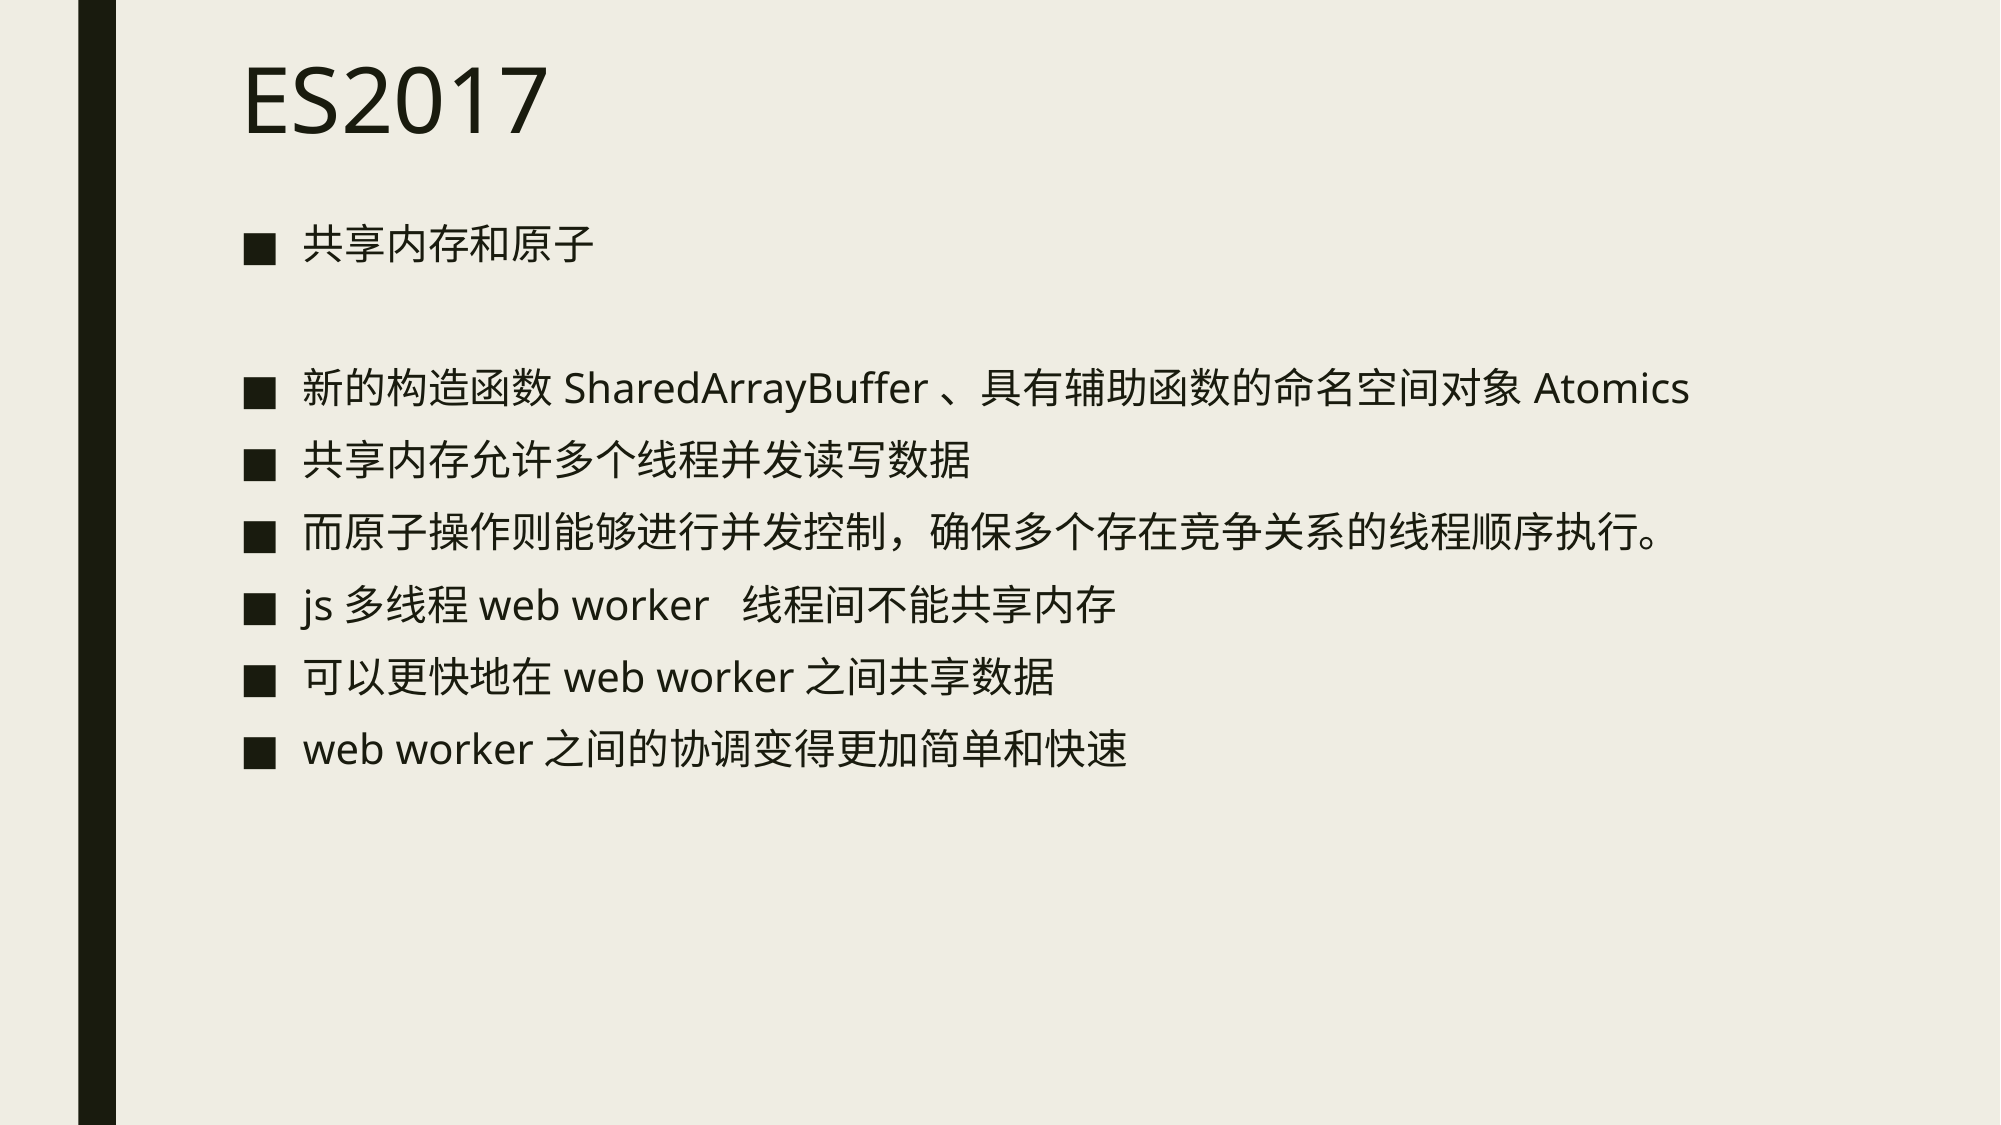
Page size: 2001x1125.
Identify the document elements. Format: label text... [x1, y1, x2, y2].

title ES2017 [225, 48, 1800, 178]
list 共享内存和原子 新的构造函数SharedArrayBuffer、具有辅助函数的命名空间对象Atomics 共享内存允许多个线程并发读写数据 而原子操作则能够进行并发控制，确保多个存在竞争关系的线程顺序执行。 js多线程web worker 线程间不能共享内存 可以更快地在web worker之间共享数据 web worker之间的协调变得更加简单和快速 [225, 214, 1800, 1073]
